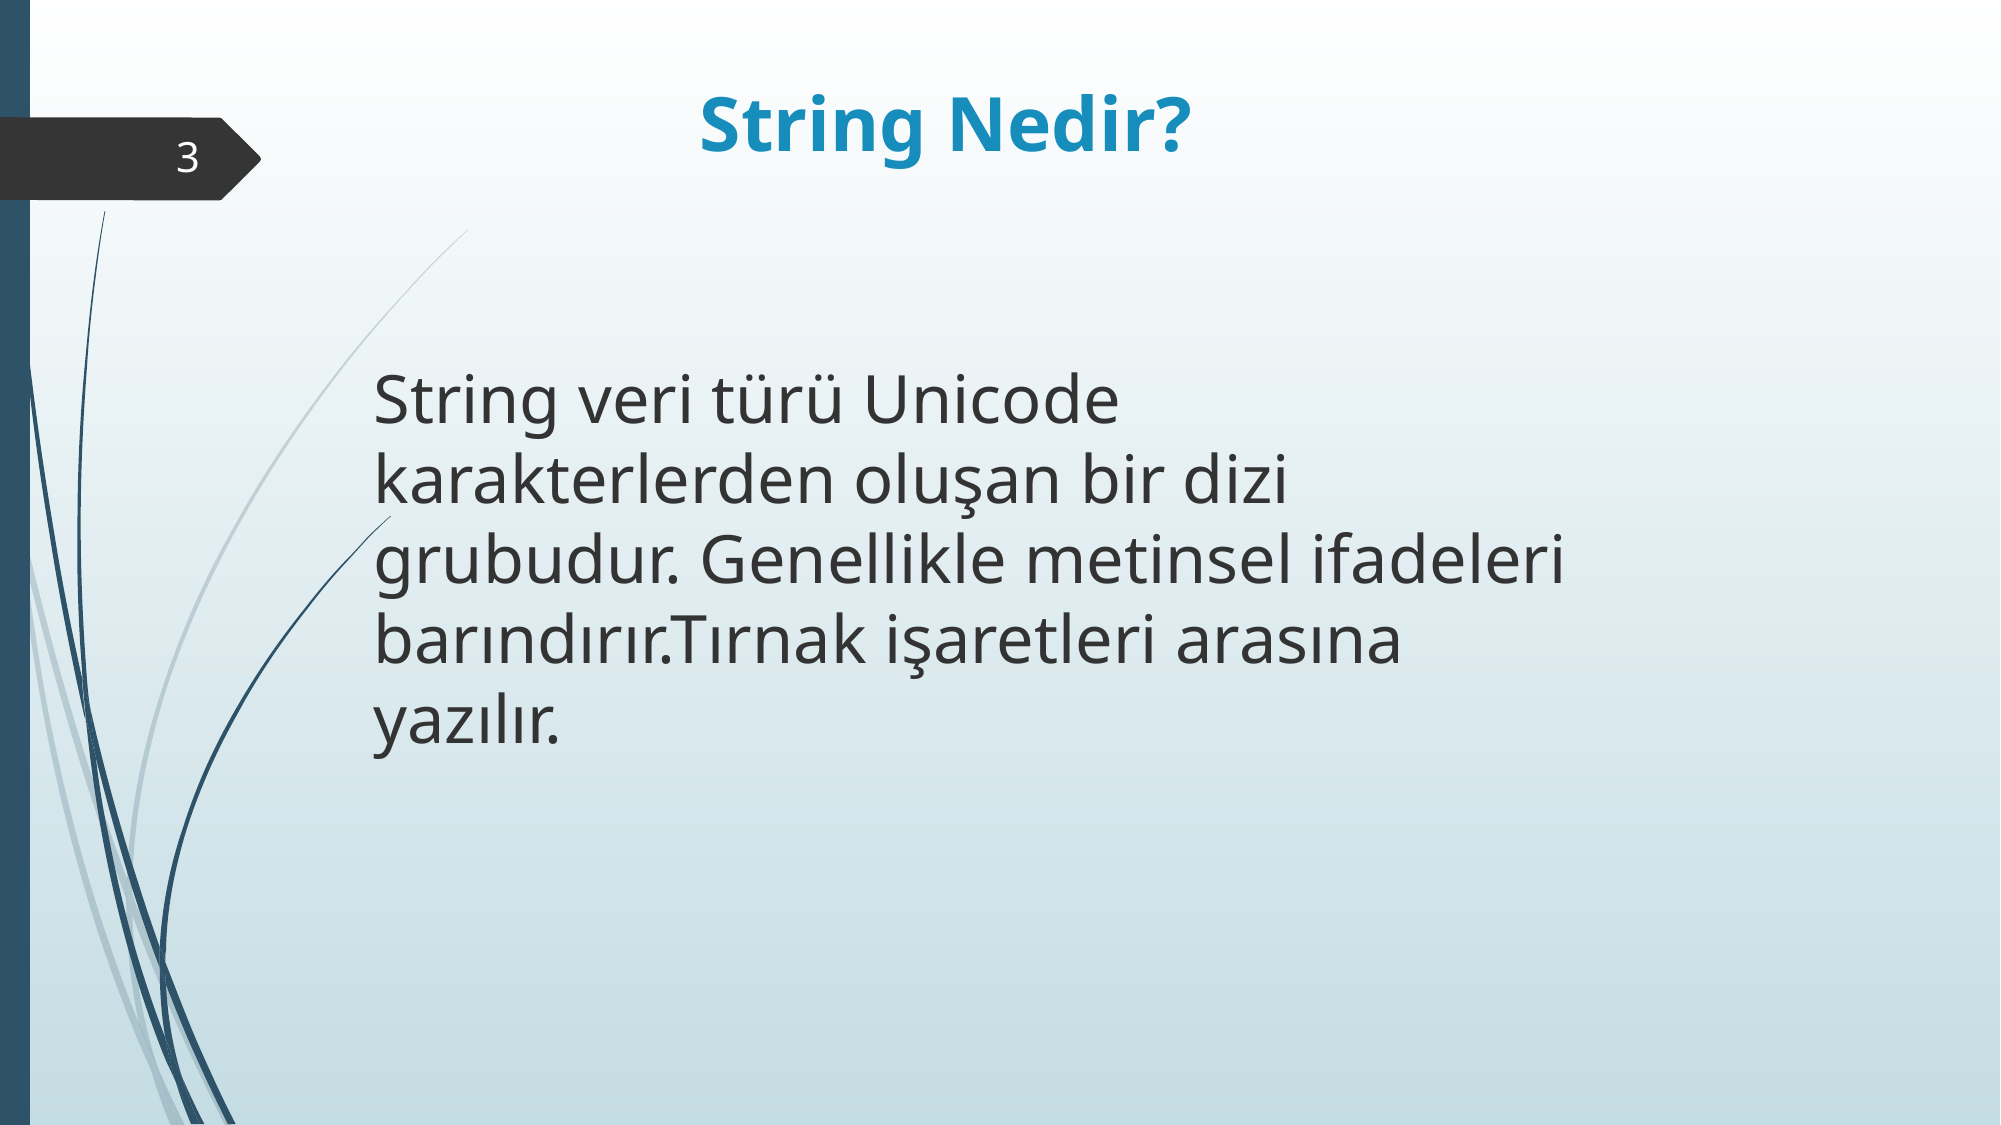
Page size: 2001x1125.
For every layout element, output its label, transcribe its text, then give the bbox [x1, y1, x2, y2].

slide_number 3 [87, 129, 216, 190]
title String Nedir? [215, 68, 1677, 279]
list String veri türü Unicode karakterlerden oluşan bir dizi grubudur. Genellikle metinsel ifadeleri barındırır.Tırnak işaretleri arasına yazılır. [302, 349, 1590, 1125]
